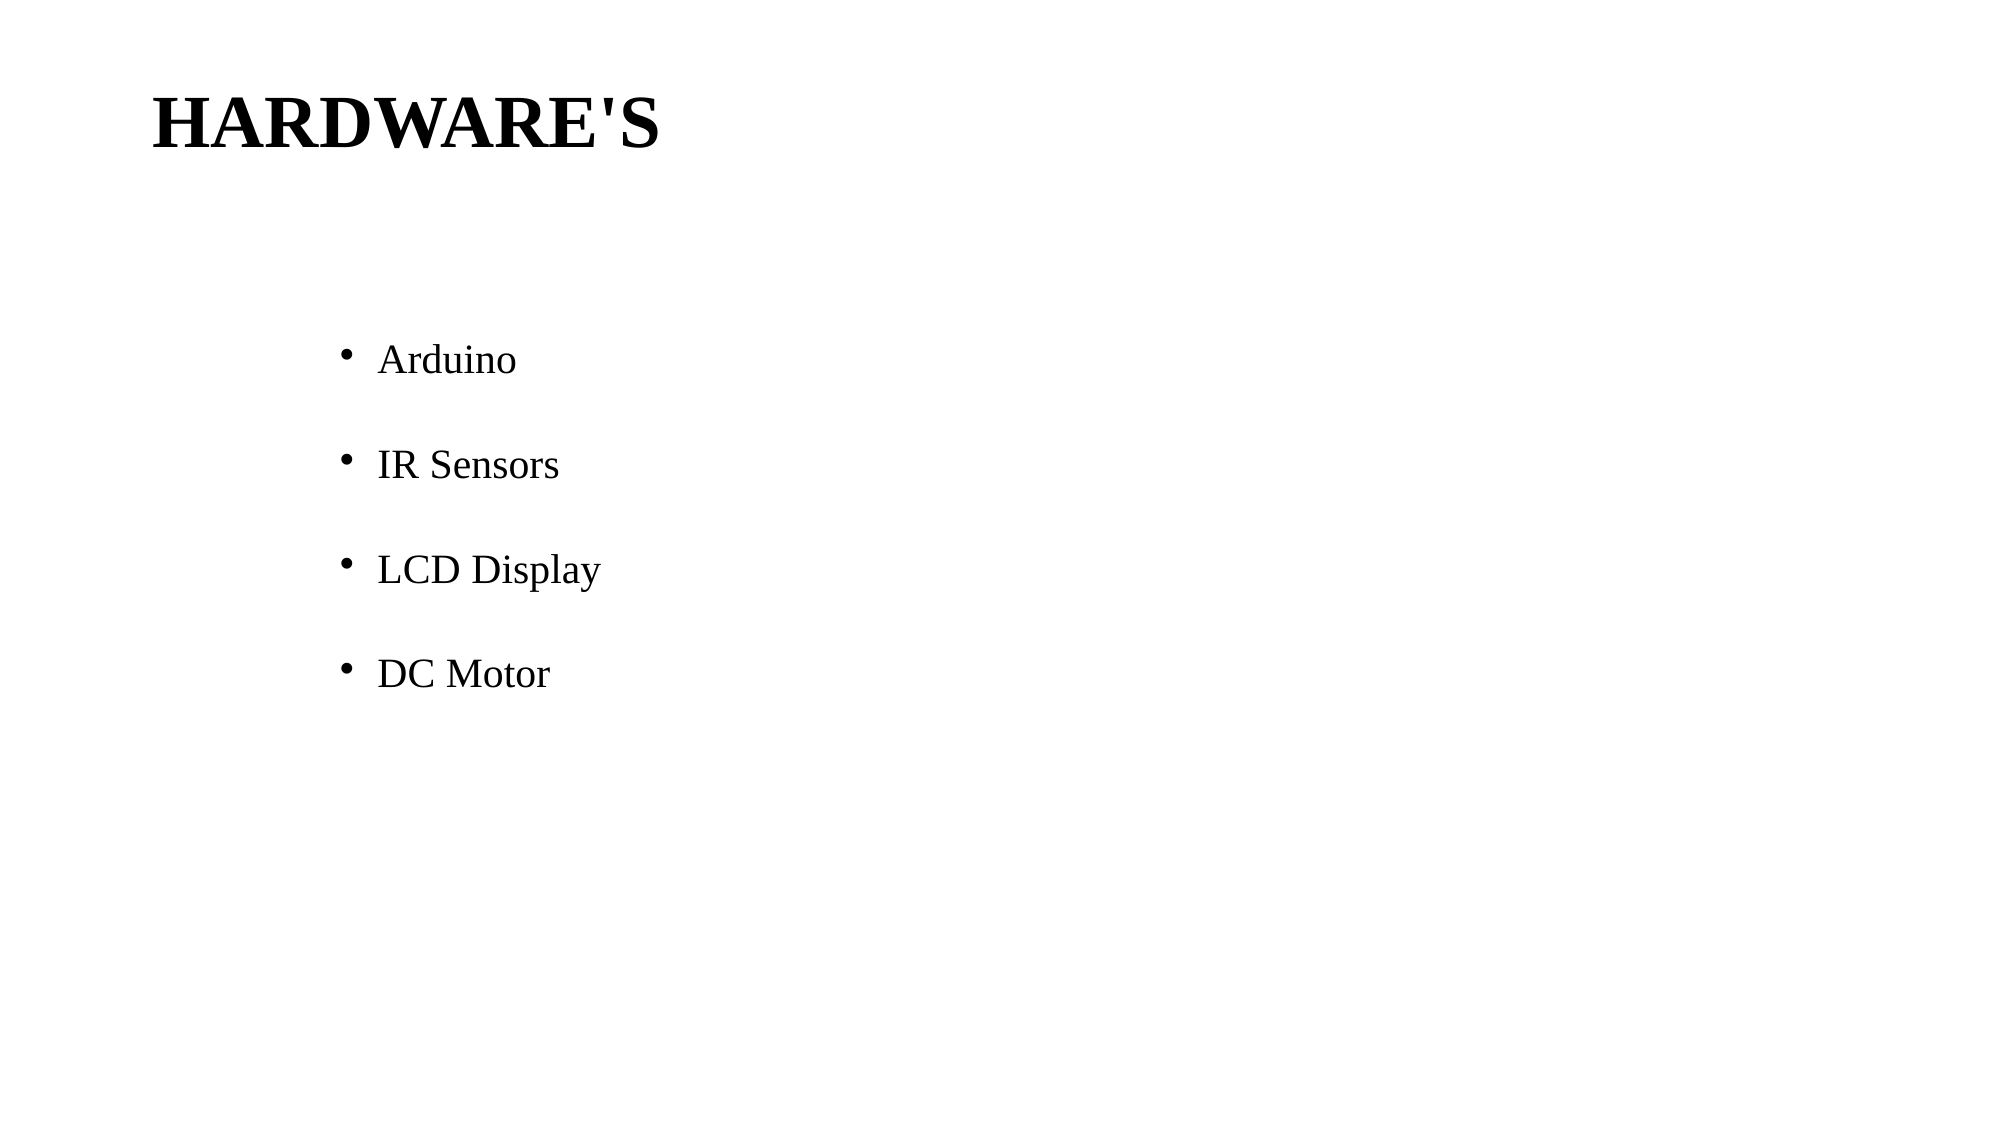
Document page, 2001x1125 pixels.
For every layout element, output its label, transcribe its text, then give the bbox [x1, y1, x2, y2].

title HARDWARE'S [137, 59, 1863, 278]
list Arduino IR Sensors LCD Display DC Motor [137, 299, 1863, 1014]
